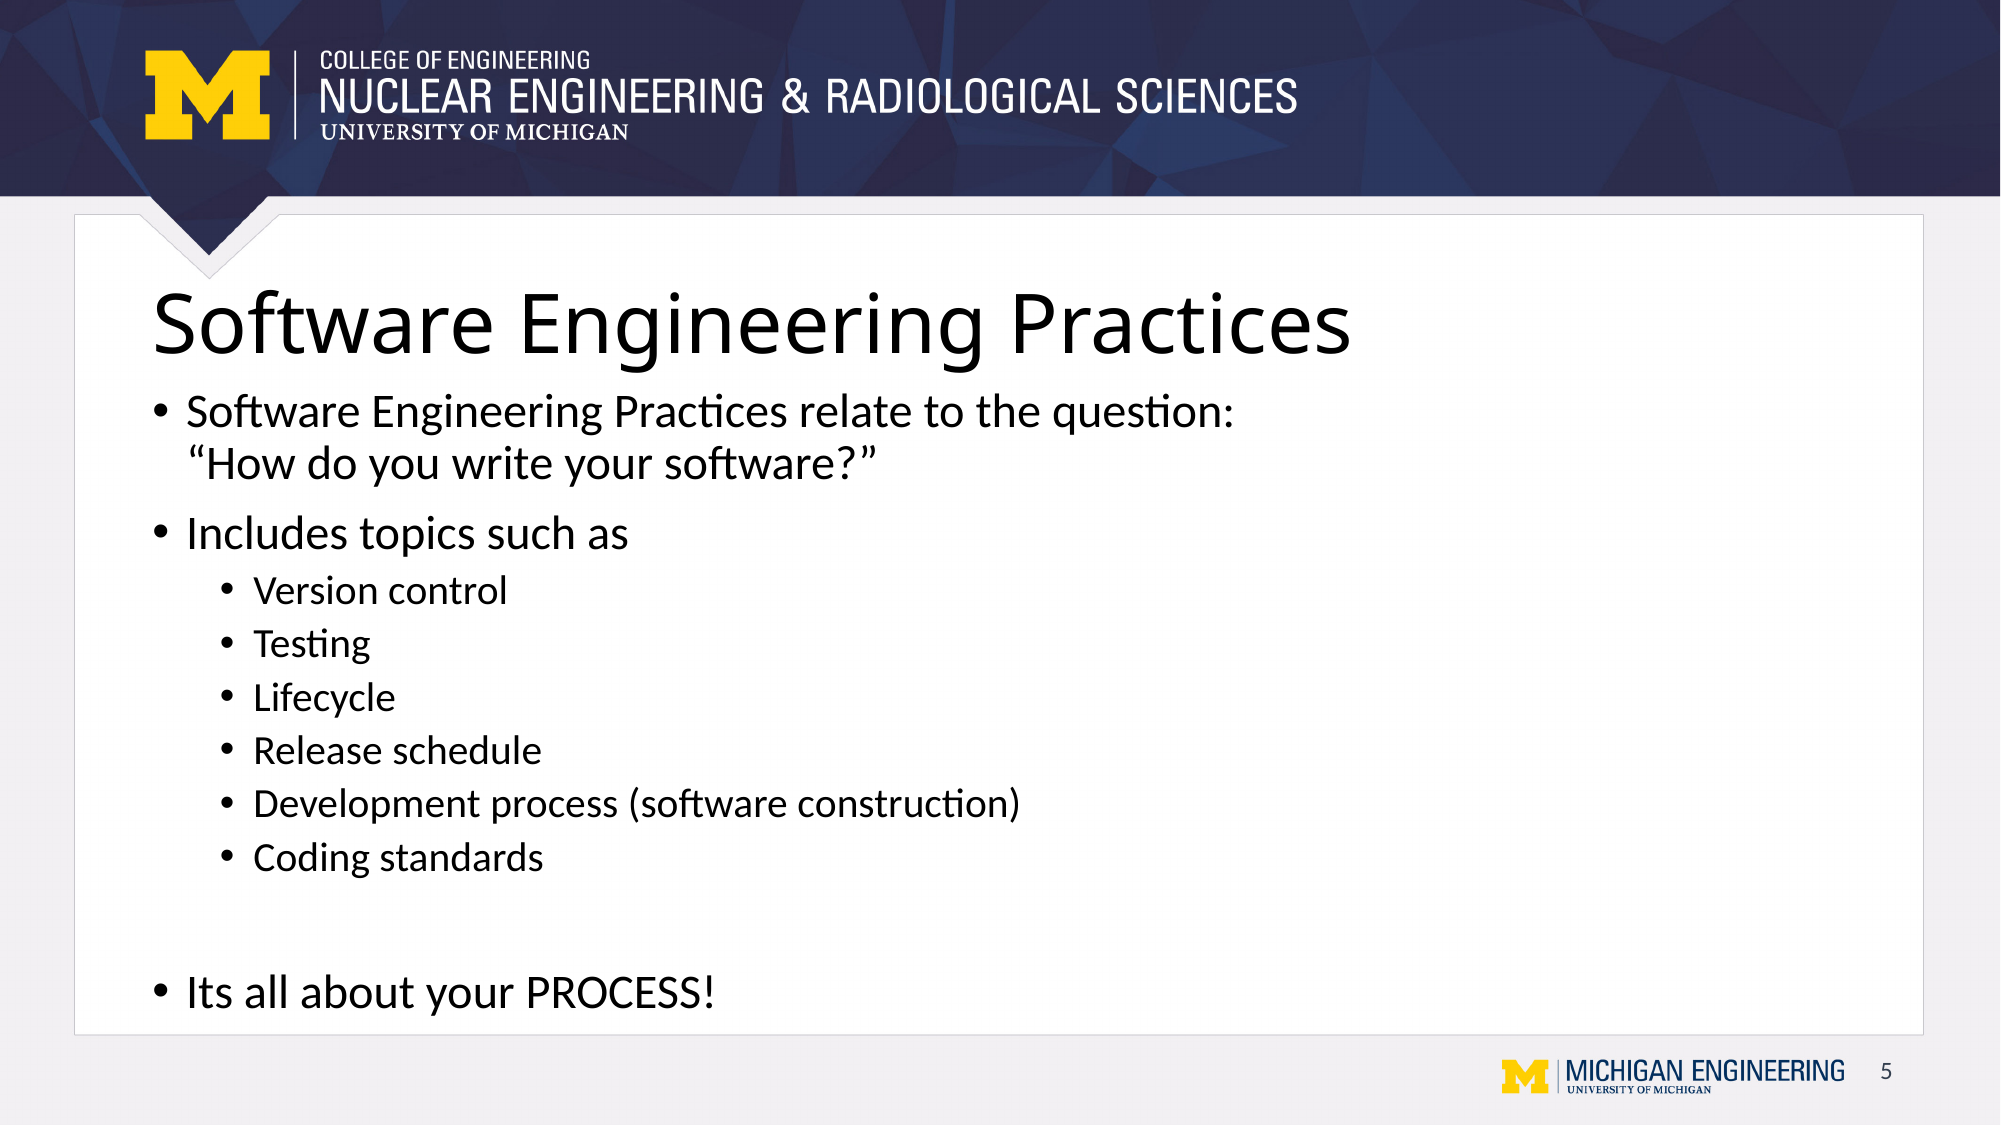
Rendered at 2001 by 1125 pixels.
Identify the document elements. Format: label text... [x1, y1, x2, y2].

list Software Engineering Practices relate to the question: “How do you write your software?” Includes topics such as Version control Testing Lifecycle Release schedule Development process (software construction) Coding standards Its all about your PROCESS! [137, 378, 1863, 1034]
title Software Engineering Practices [137, 273, 1863, 378]
picture [0, 0, 2001, 1125]
